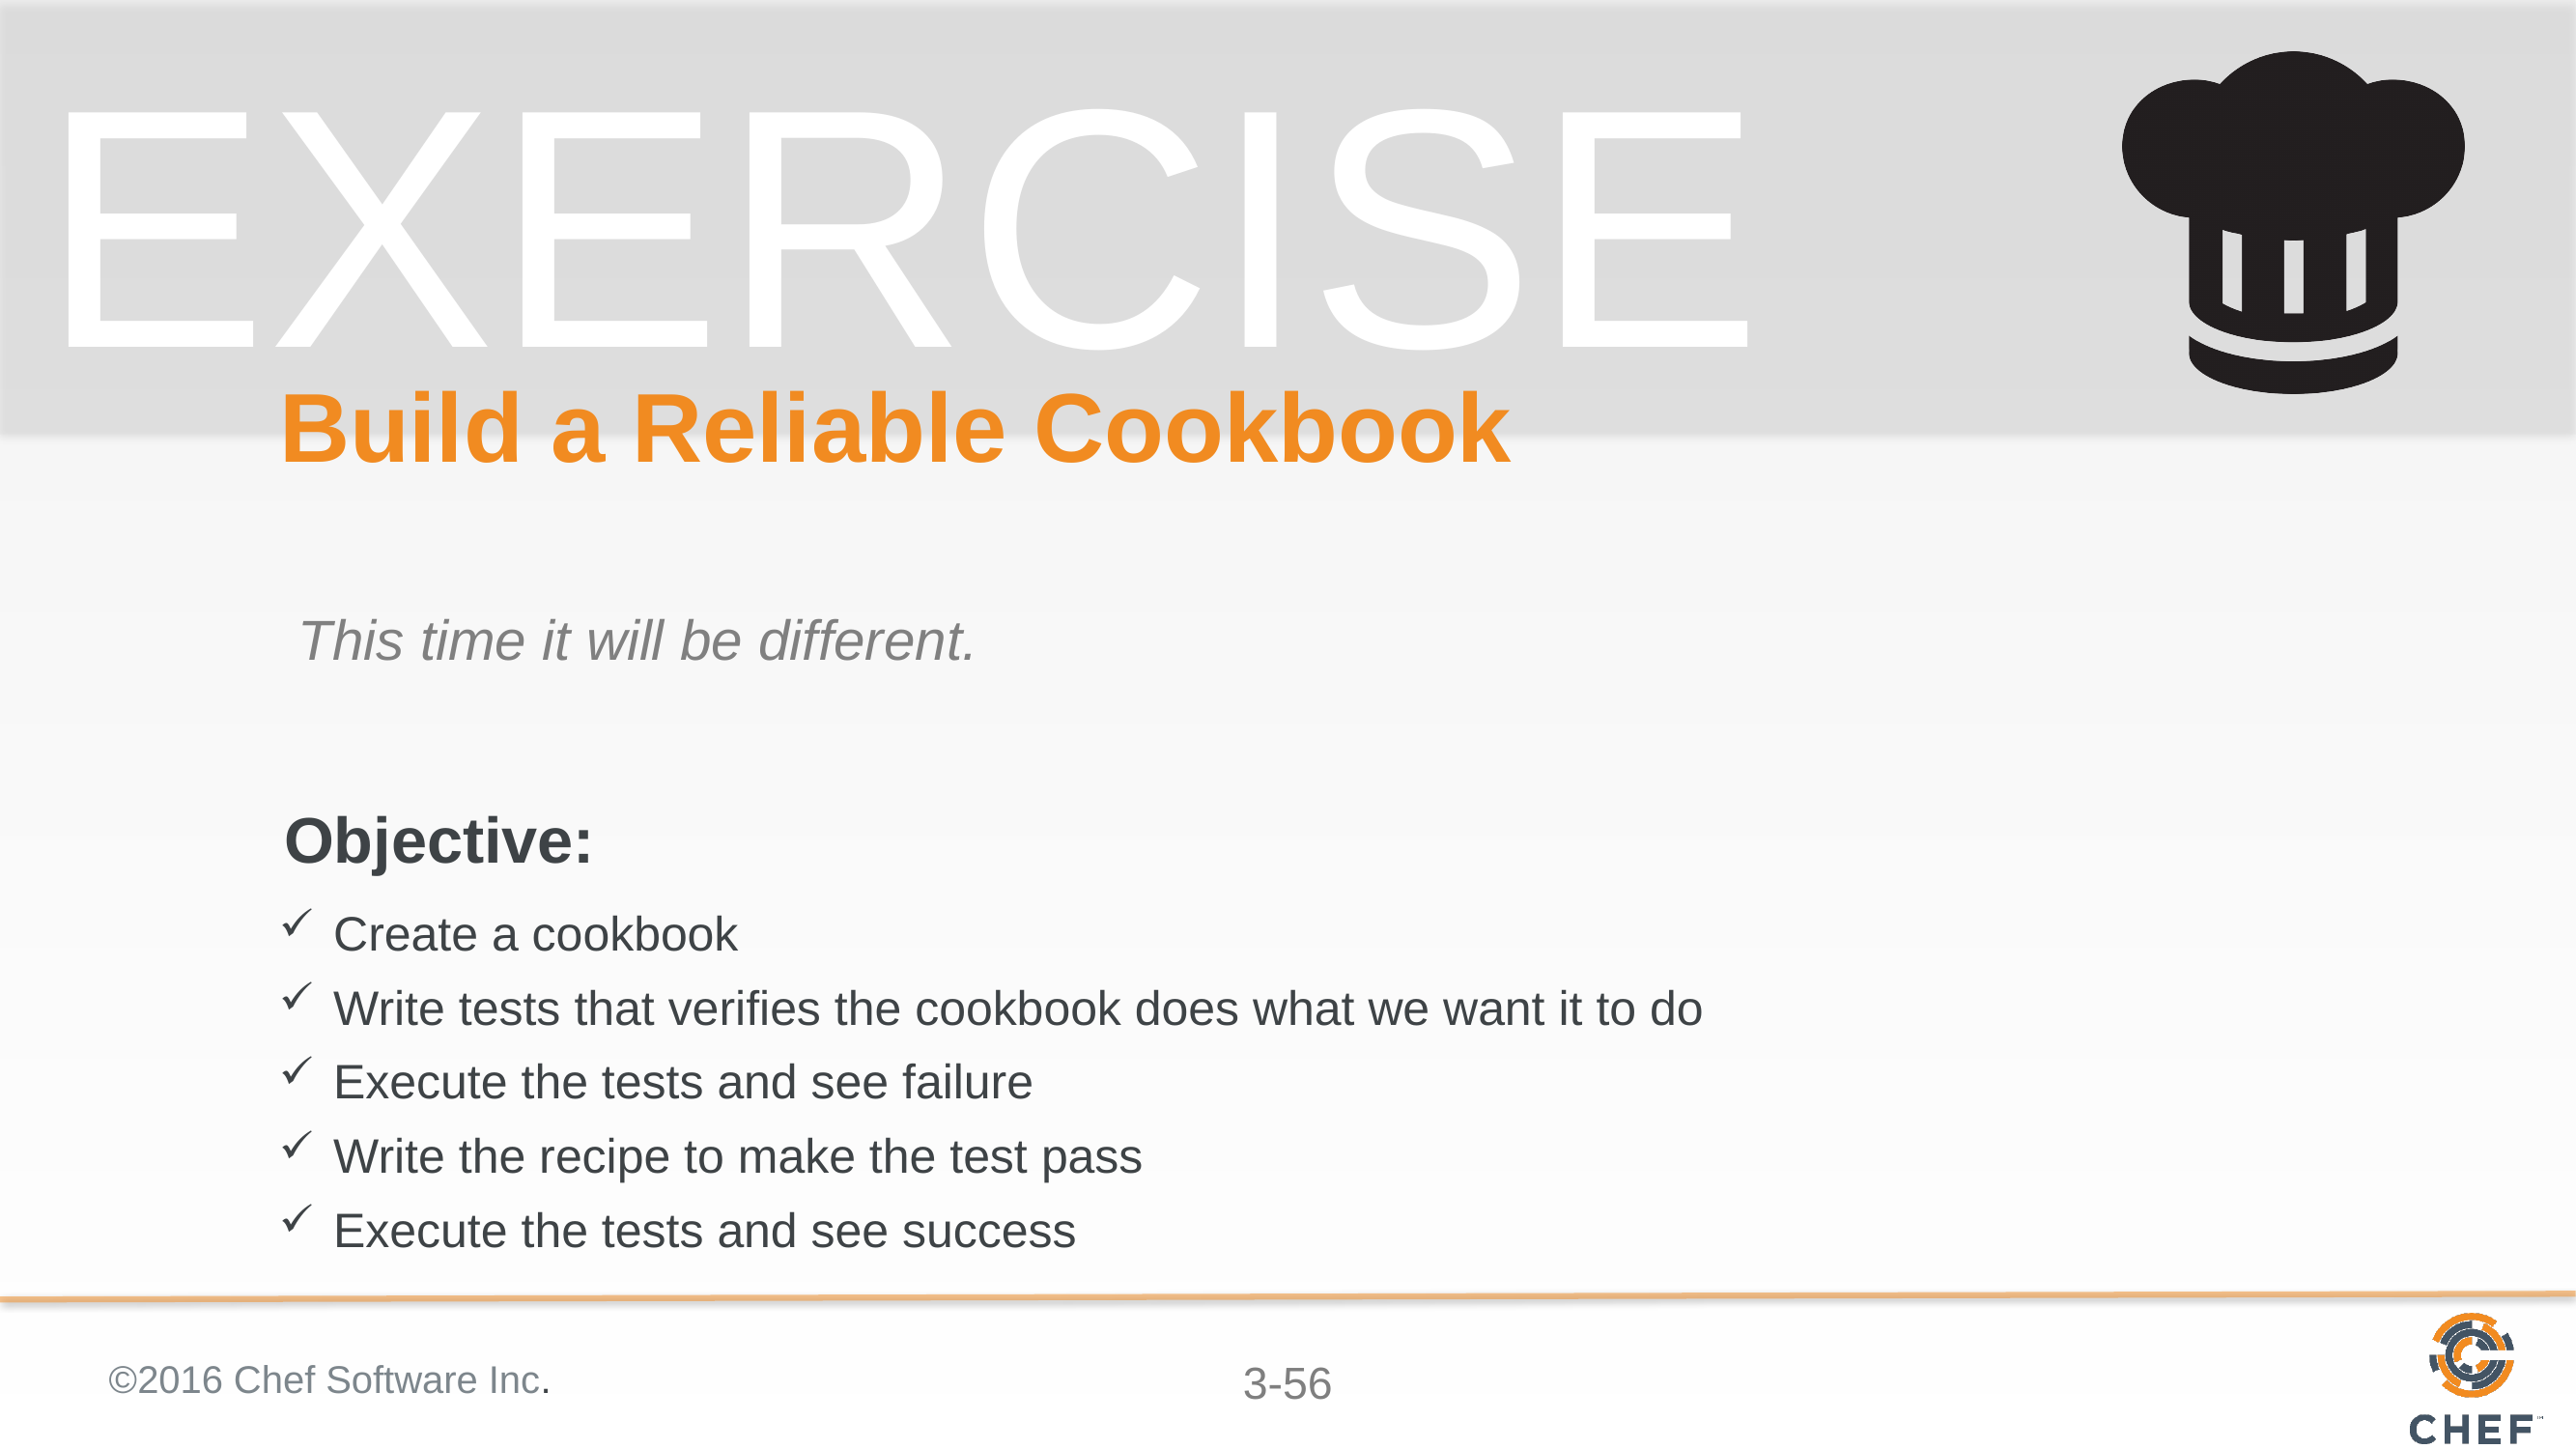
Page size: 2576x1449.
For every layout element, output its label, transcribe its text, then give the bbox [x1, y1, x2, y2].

picture [2122, 51, 2465, 399]
list This time it will be different. [265, 516, 2217, 759]
picture [2399, 1297, 2551, 1449]
list Create a cookbook Write tests that verifies the cookbook does what we want it to do Execute the tests and see failure Write the recipe to make the test pass Execute the tests and see success [265, 895, 2217, 1284]
title Build a Reliable Cookbook [265, 363, 2217, 498]
